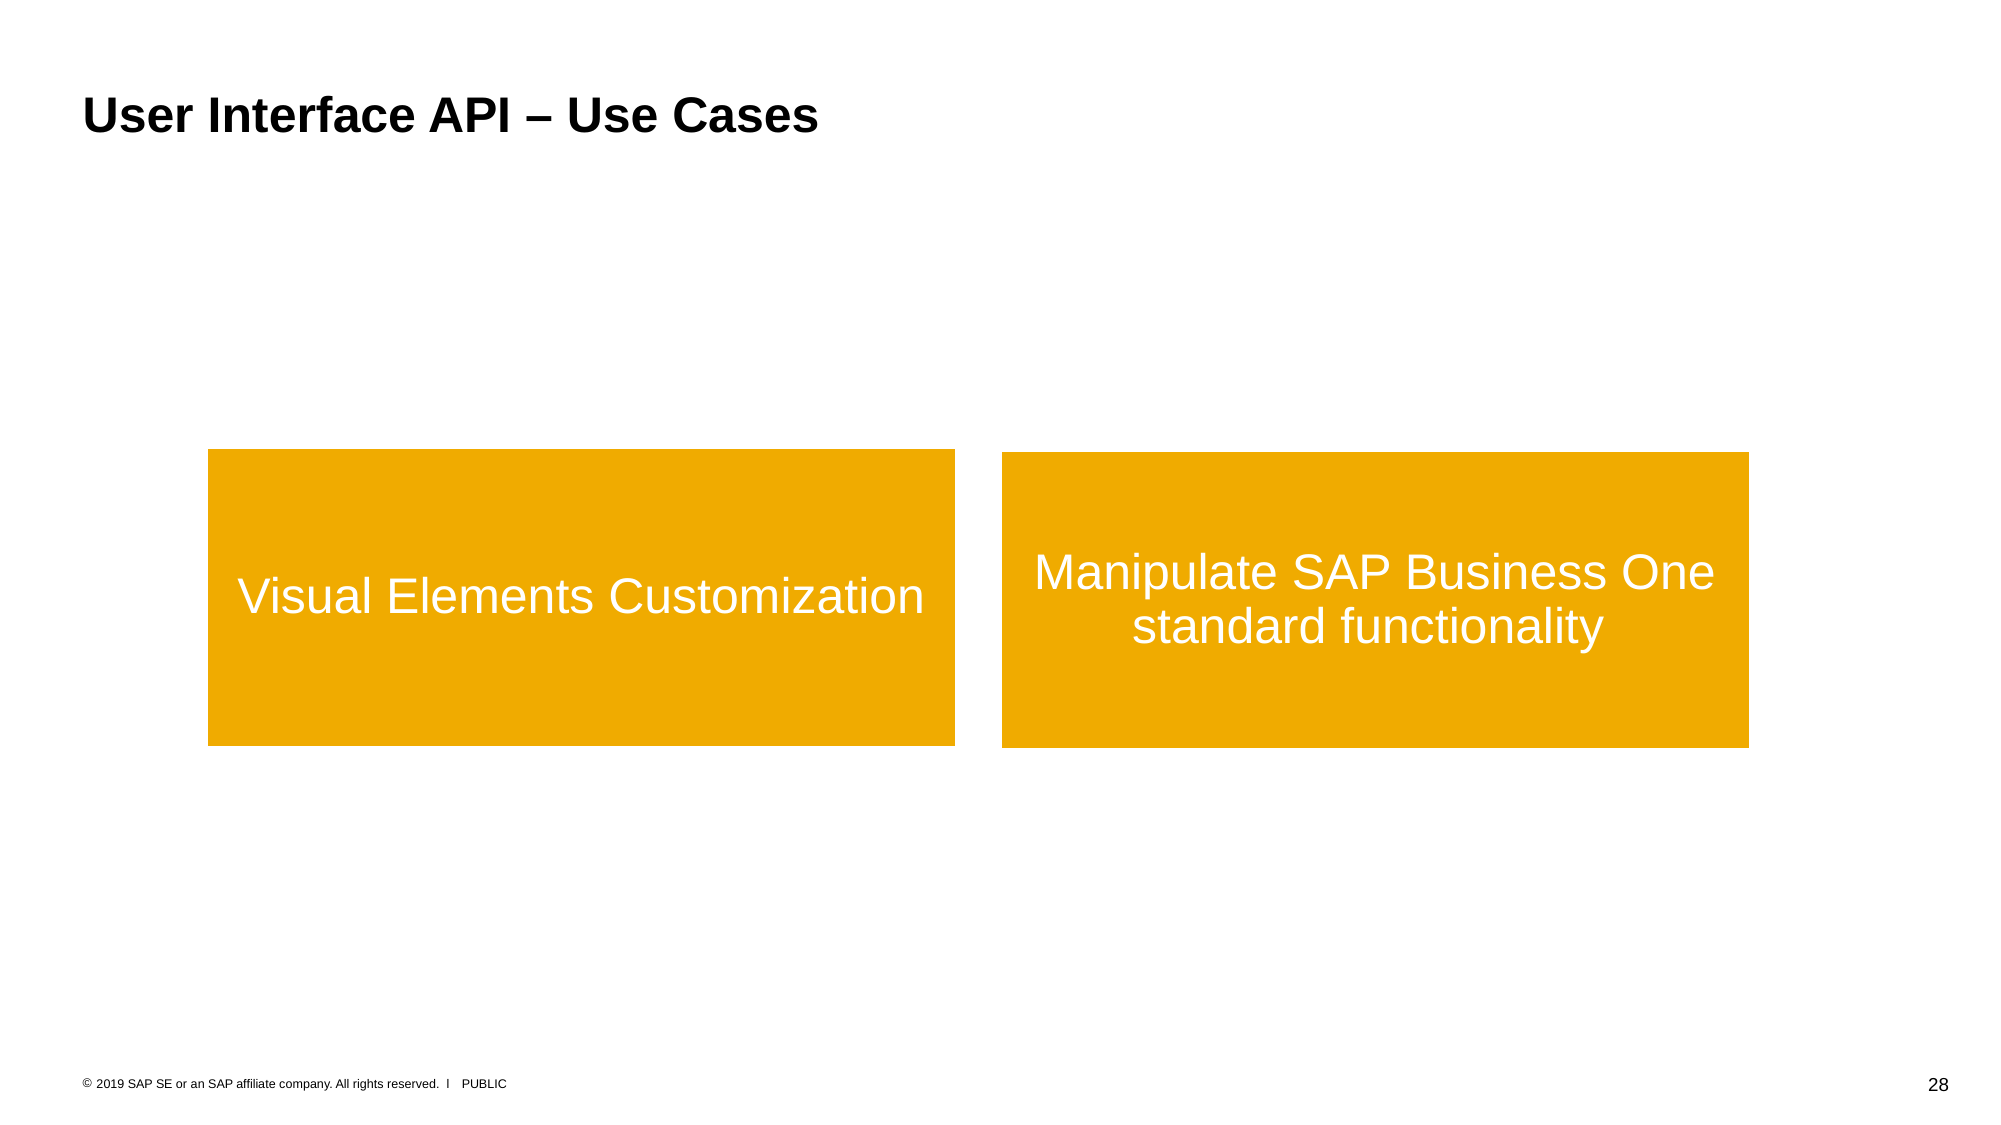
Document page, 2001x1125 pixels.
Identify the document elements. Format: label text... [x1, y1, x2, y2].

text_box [82, 185, 1918, 1002]
title User Interface API – Use Cases [82, 82, 1918, 144]
